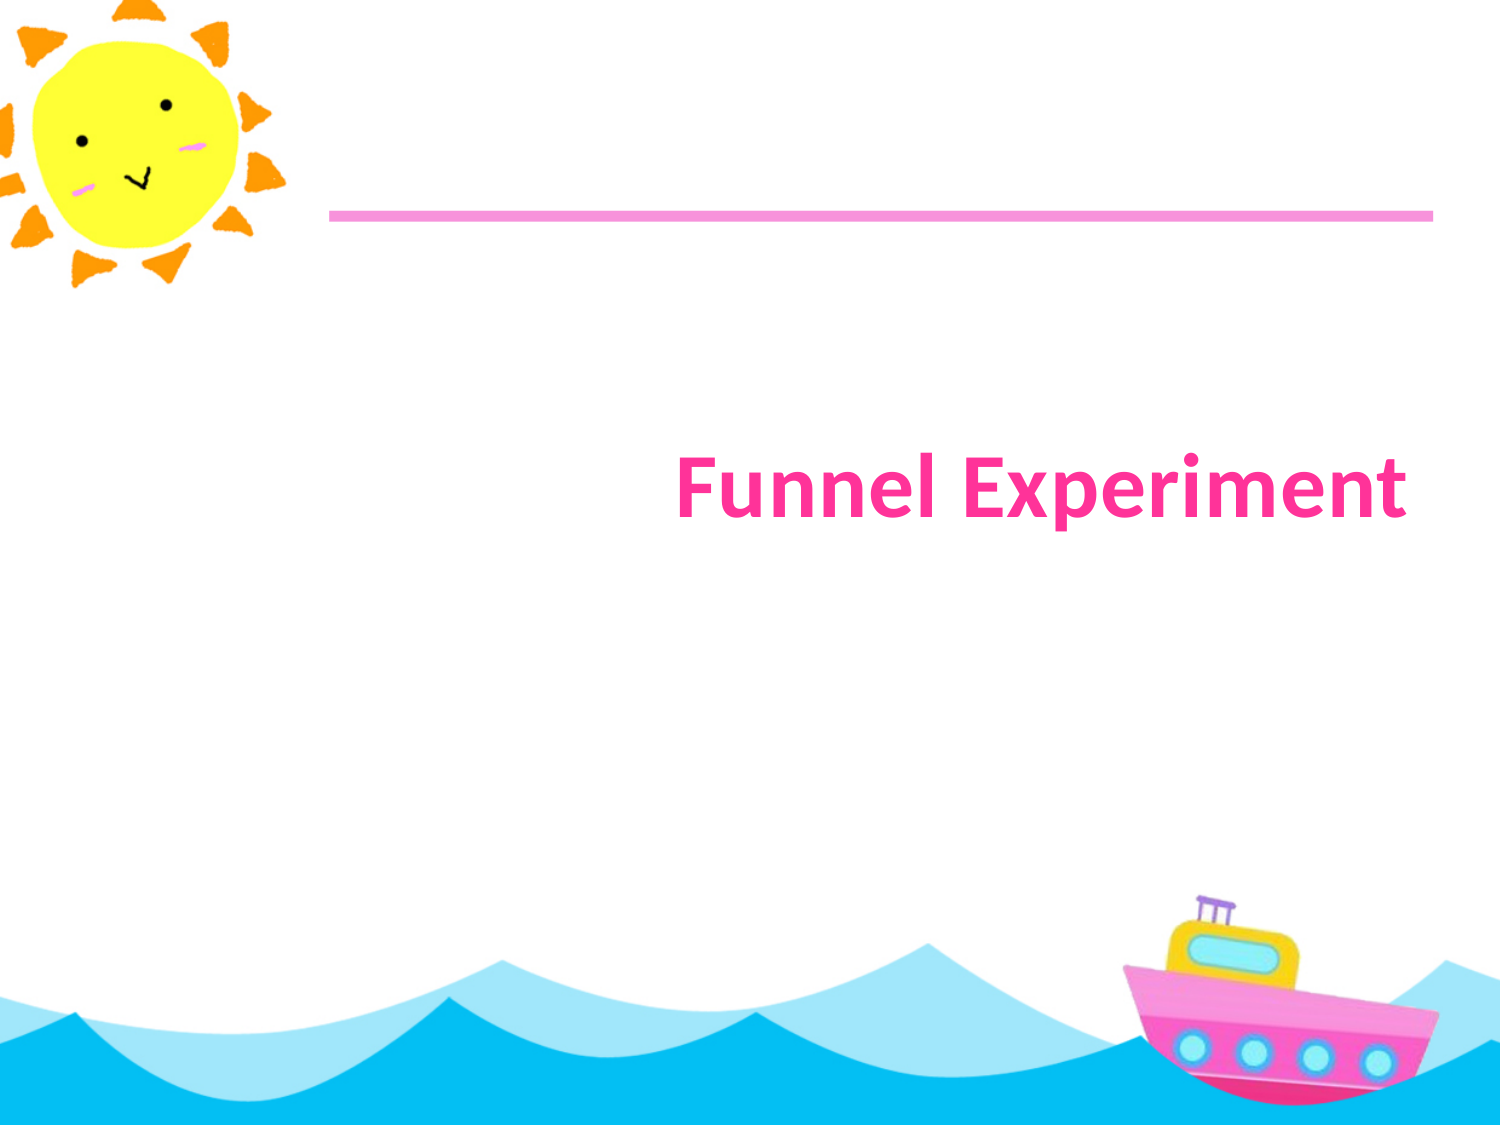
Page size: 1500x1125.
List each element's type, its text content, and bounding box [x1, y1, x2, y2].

title Funnel Experiment [350, 387, 1425, 575]
picture [0, 0, 1500, 1105]
